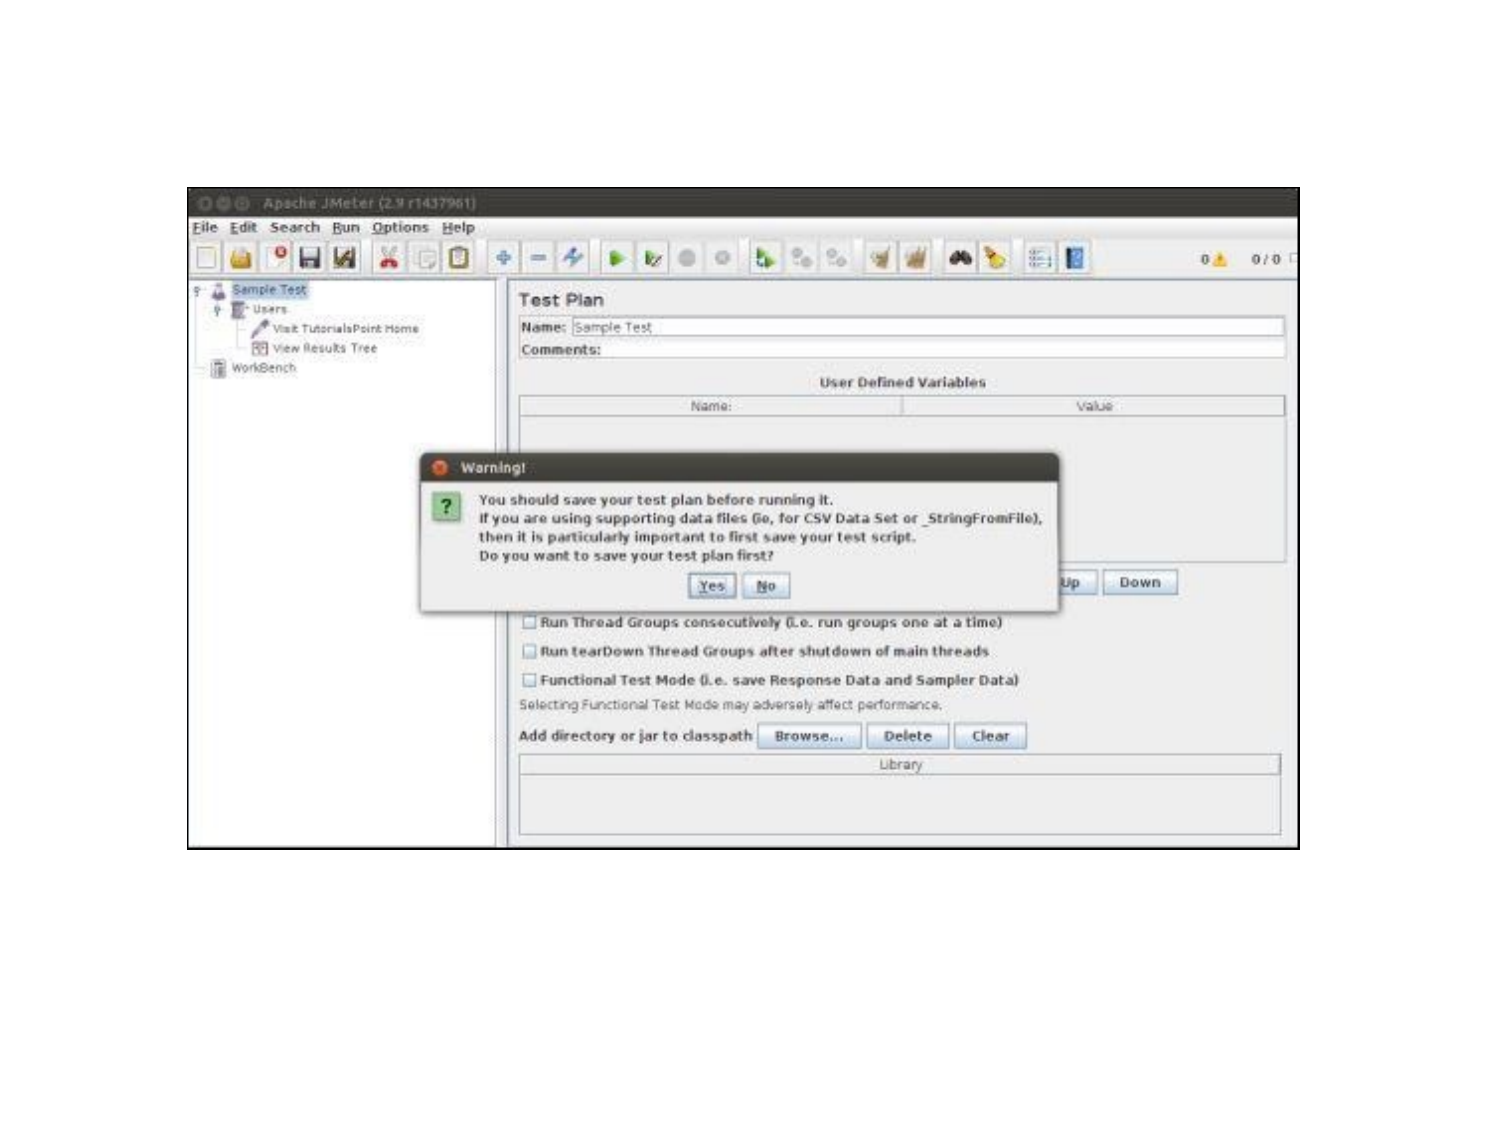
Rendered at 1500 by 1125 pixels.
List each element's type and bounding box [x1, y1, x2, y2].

picture [187, 187, 1301, 851]
